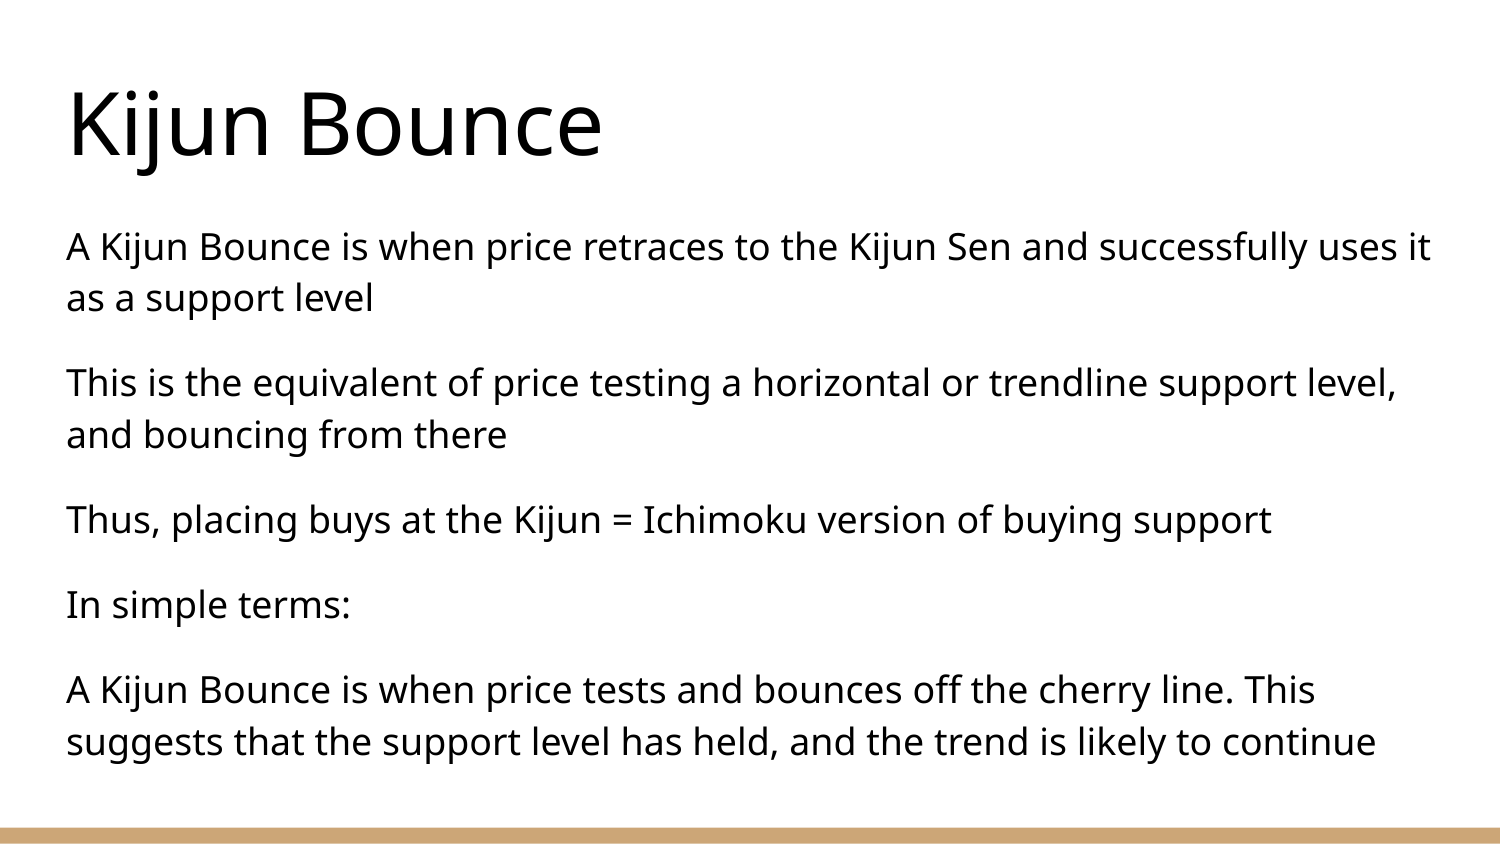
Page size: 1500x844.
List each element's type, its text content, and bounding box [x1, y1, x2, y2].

list A Kijun Bounce is when price retraces to the Kijun Sen and successfully uses it as a support level This is the equivalent of price testing a horizontal or trendline support level, and bouncing from there Thus, placing buys at the Kijun = Ichimoku version of buying support In simple terms: A Kijun Bounce is when price tests and bounces off the cherry line. This suggests that the support level has held, and the trend is likely to continue [51, 200, 1449, 774]
title Kijun Bounce [51, 51, 1449, 189]
